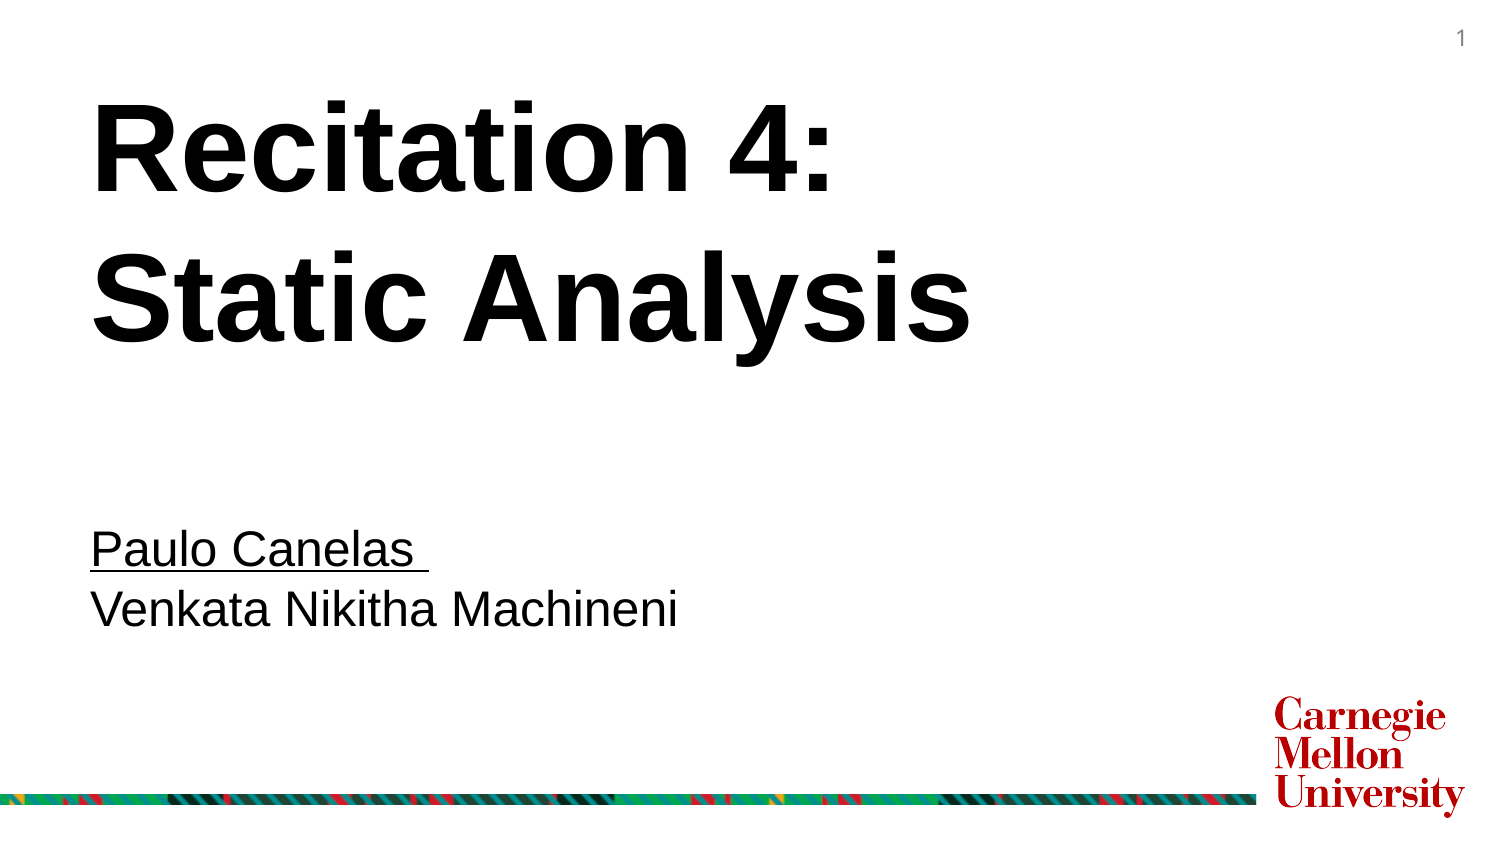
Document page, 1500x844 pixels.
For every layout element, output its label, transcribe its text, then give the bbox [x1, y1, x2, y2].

title Recitation 4: Static Analysis Paulo Canelas Venkata Nikitha Machineni [75, 59, 1425, 385]
picture [1275, 696, 1465, 818]
picture [0, 794, 1257, 805]
